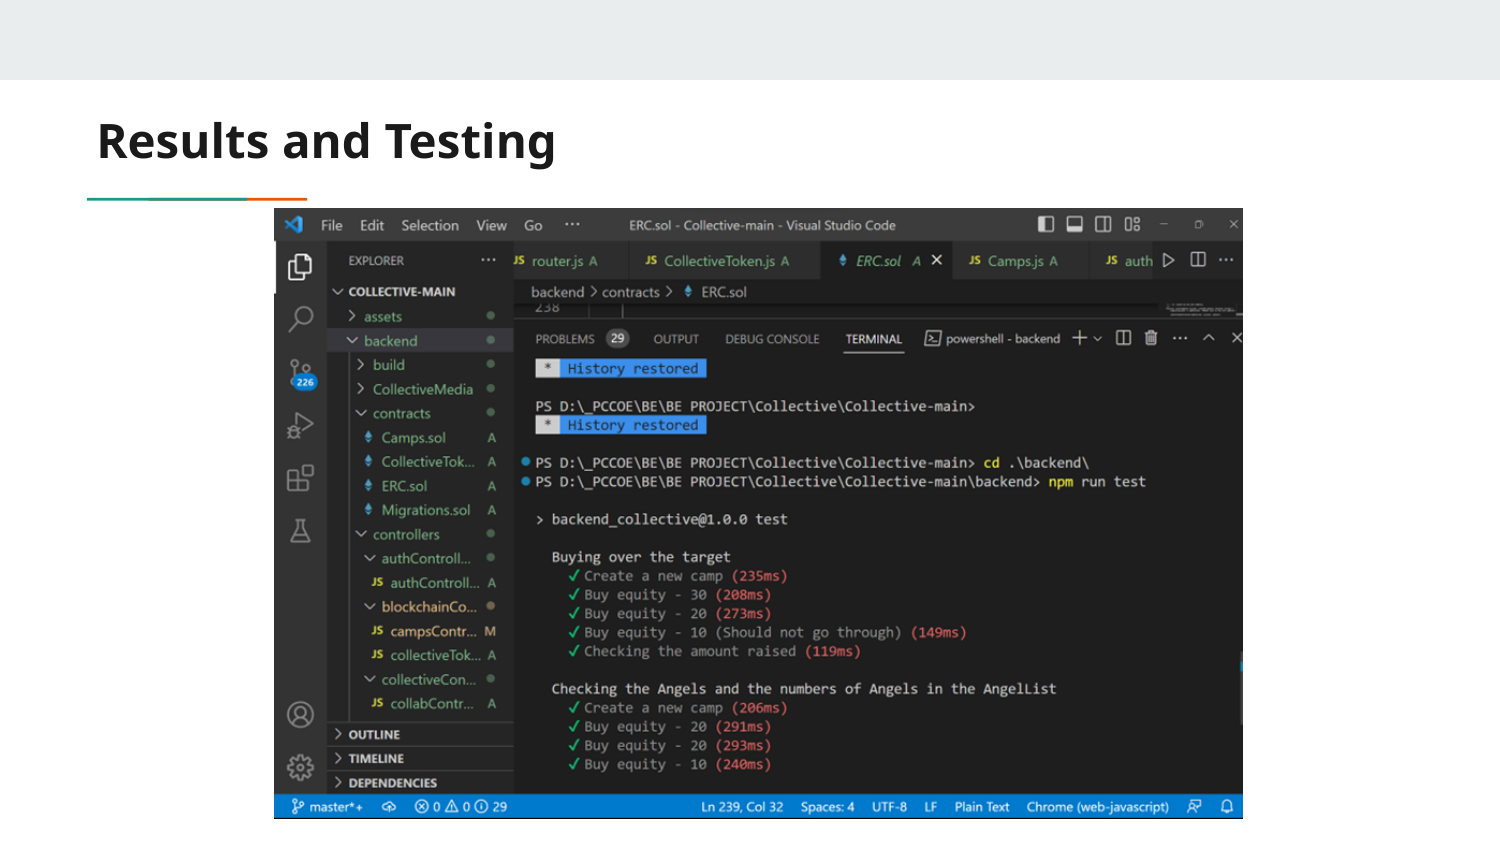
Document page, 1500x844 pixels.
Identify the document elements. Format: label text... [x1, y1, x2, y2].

title Results and Testing [81, 96, 1343, 184]
picture [274, 208, 1243, 819]
